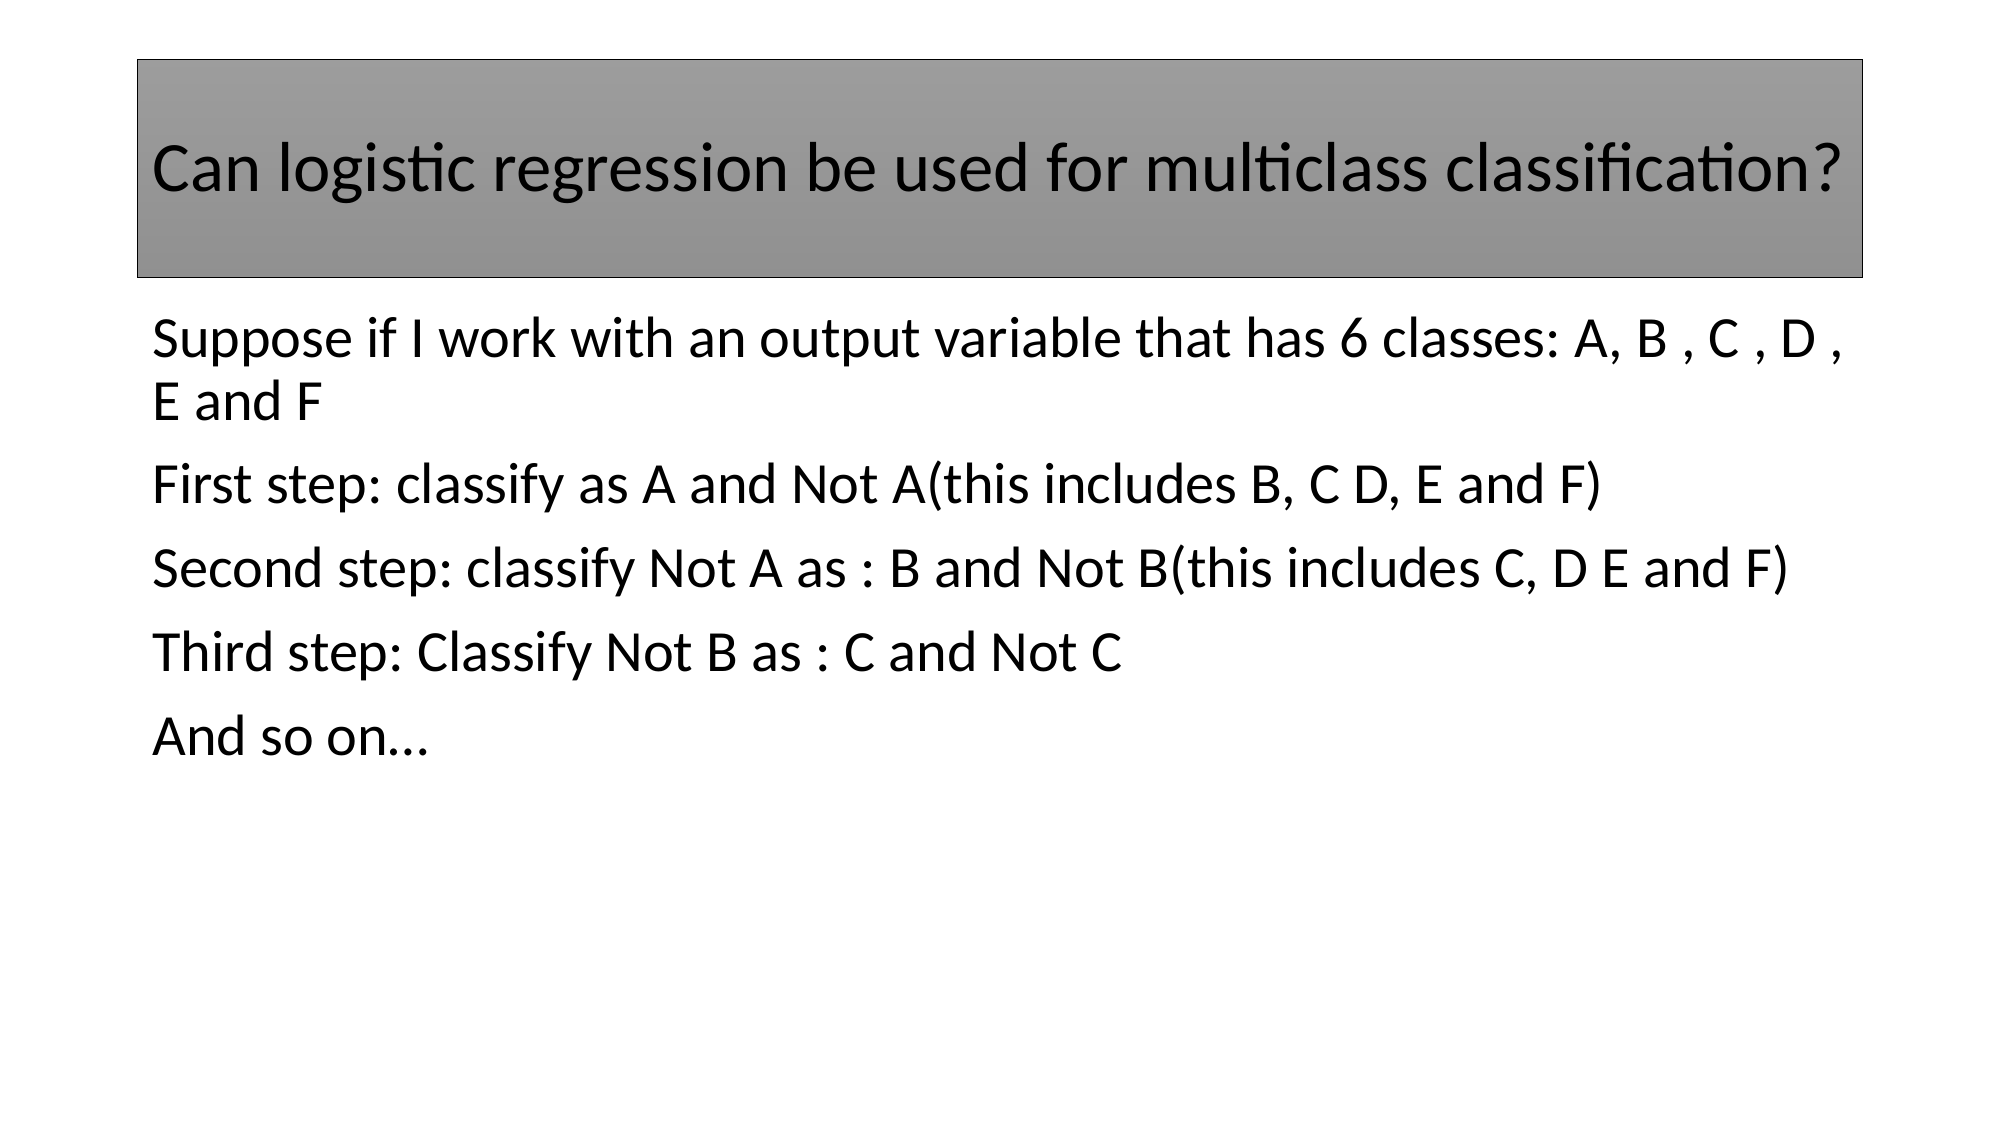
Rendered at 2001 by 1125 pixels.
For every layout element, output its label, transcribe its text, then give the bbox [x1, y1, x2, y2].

list Suppose if I work with an output variable that has 6 classes: A, B , C , D , E and F First step: classify as A and Not A(this includes B, C D, E and F) Second step: classify Not A as : B and Not B(this includes C, D E and F) Third step: Classify Not B as : C and Not C And so on… [137, 299, 1863, 1014]
title Can logistic regression be used for multiclass classification? [137, 59, 1863, 278]
